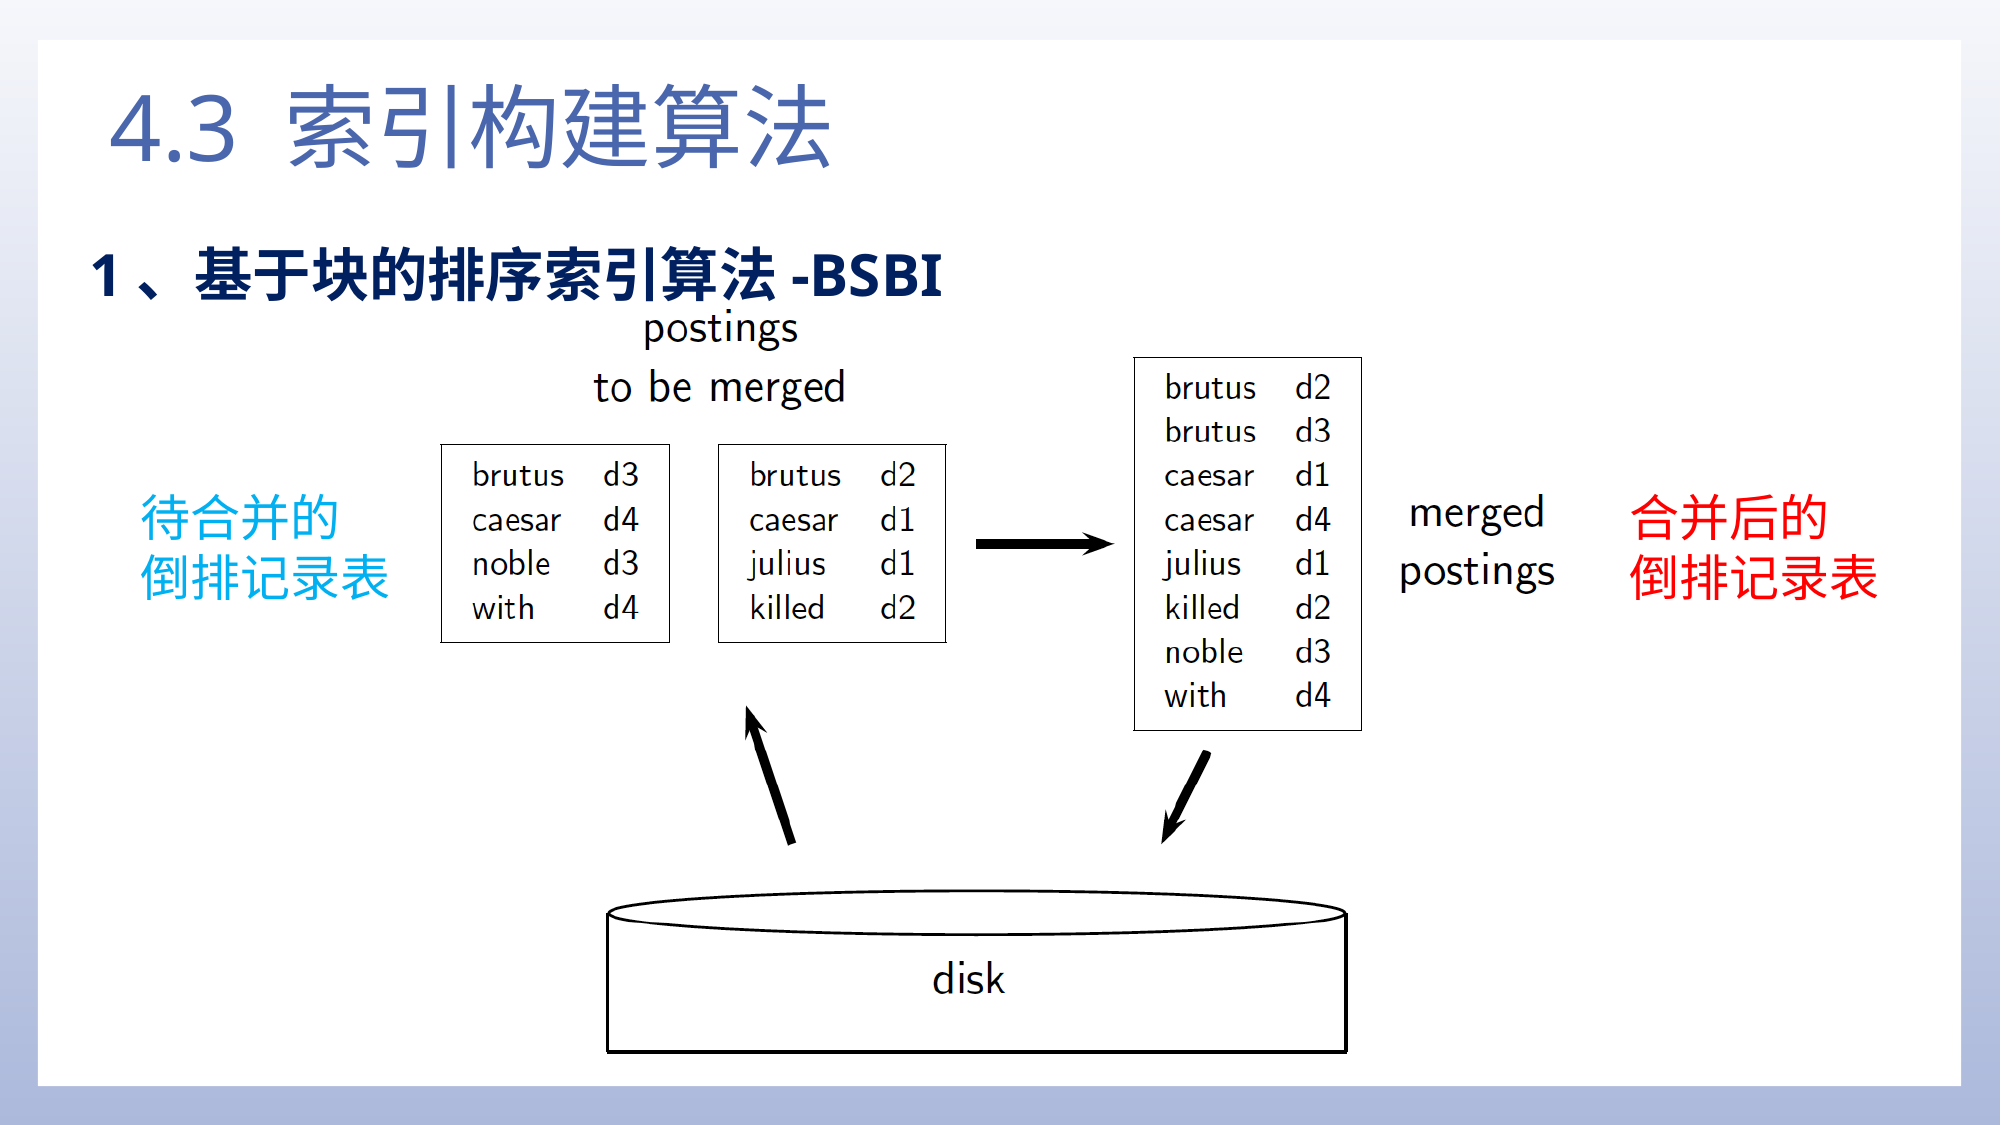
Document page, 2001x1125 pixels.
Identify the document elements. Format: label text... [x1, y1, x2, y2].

text_box 合并后的 倒排记录表 [1614, 478, 1914, 614]
picture [439, 303, 1561, 1061]
list 1、基于块的排序索引算法-BSBI [66, 195, 1969, 1060]
title 4.3 索引构建算法 [94, 48, 1715, 195]
text_box 待合并的 倒排记录表 [125, 478, 410, 614]
